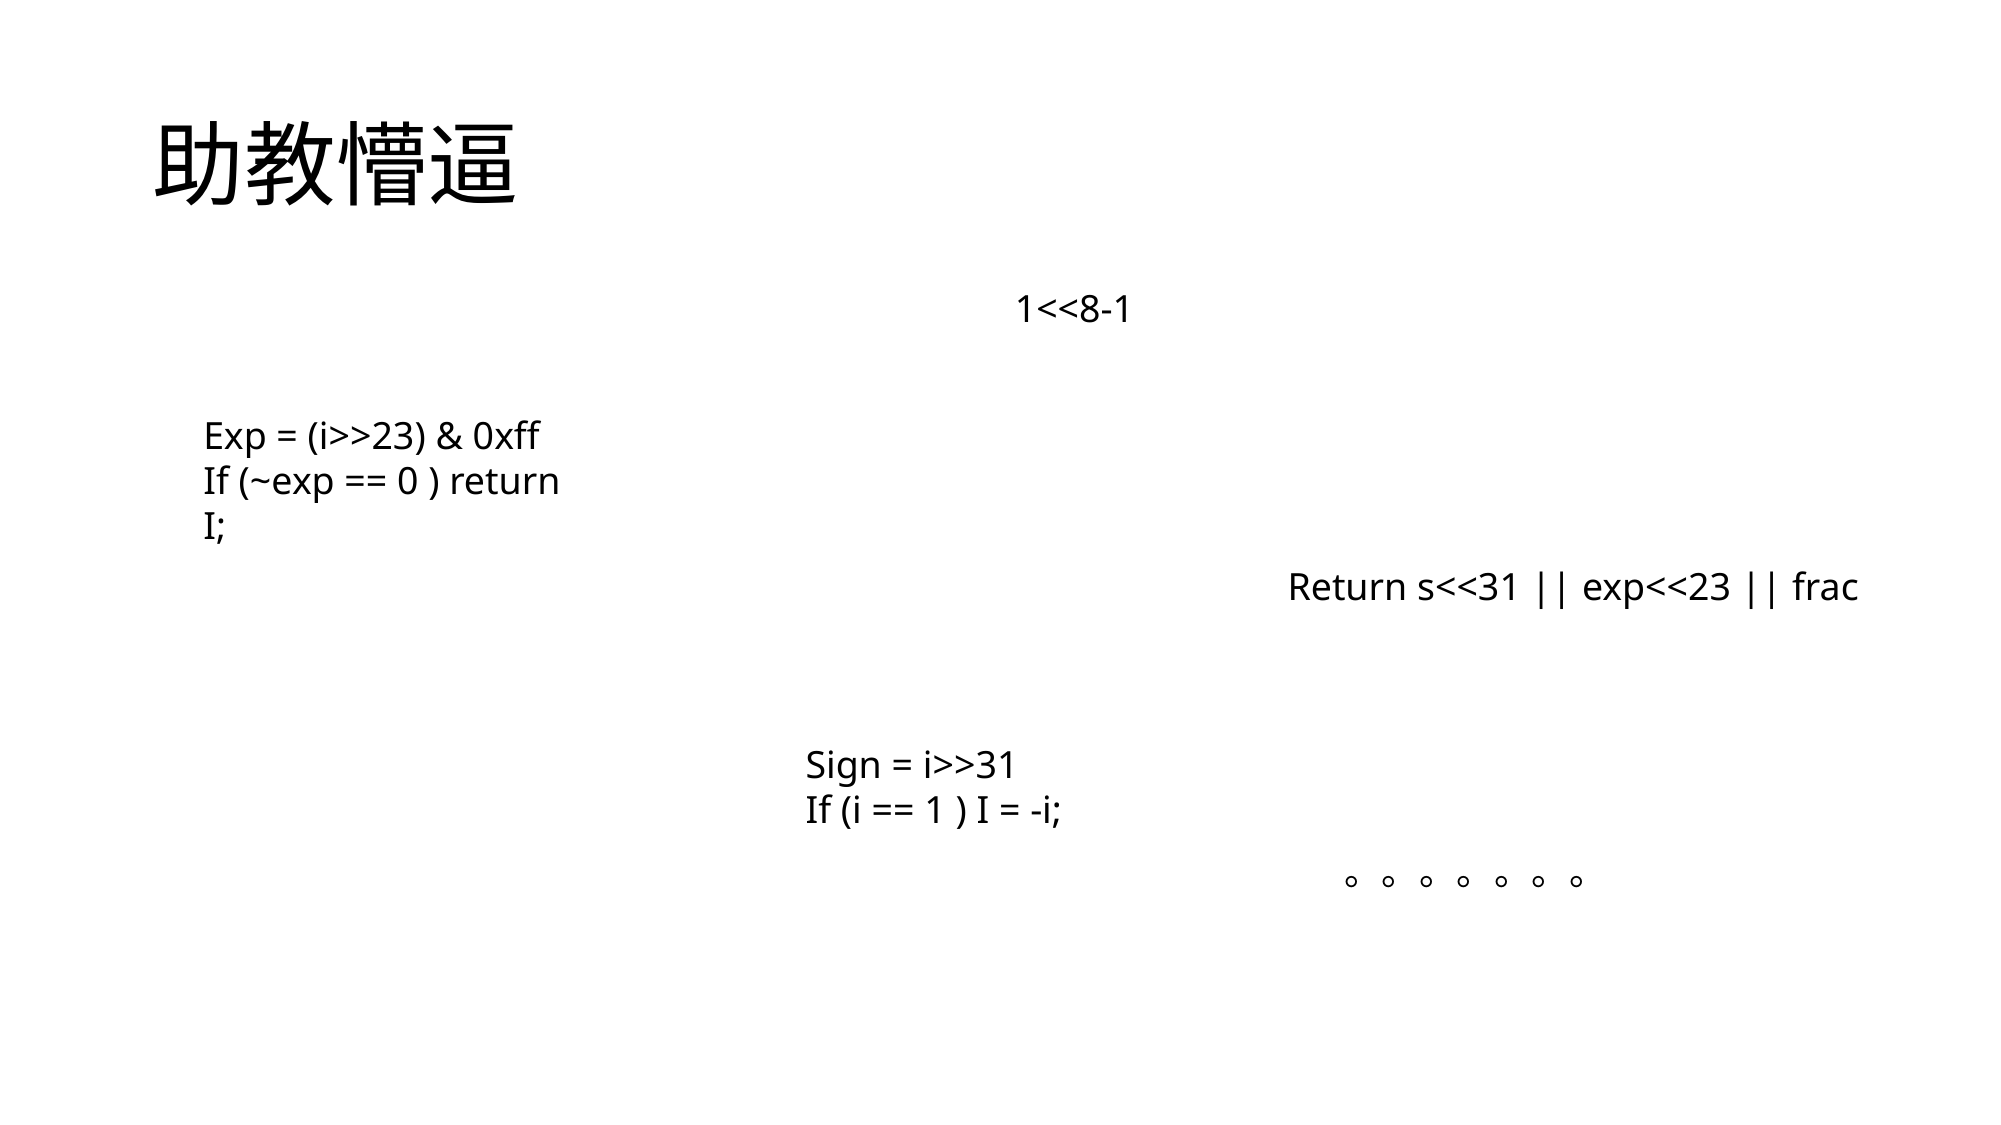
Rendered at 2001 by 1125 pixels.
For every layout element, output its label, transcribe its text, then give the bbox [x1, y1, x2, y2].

text_box Exp = (i>>23) & 0xff If (~exp == 0 ) return I; [188, 404, 607, 555]
text_box 1<<8-1 [999, 277, 1419, 337]
text_box Return s<<31 || exp<<23 || frac [1272, 555, 1889, 616]
text_box 。。。。。。。 [1329, 840, 1680, 900]
text_box Sign = i>>31 If (i == 1 ) I = -i; [790, 734, 1210, 839]
title 助教懵逼 [137, 59, 1863, 278]
